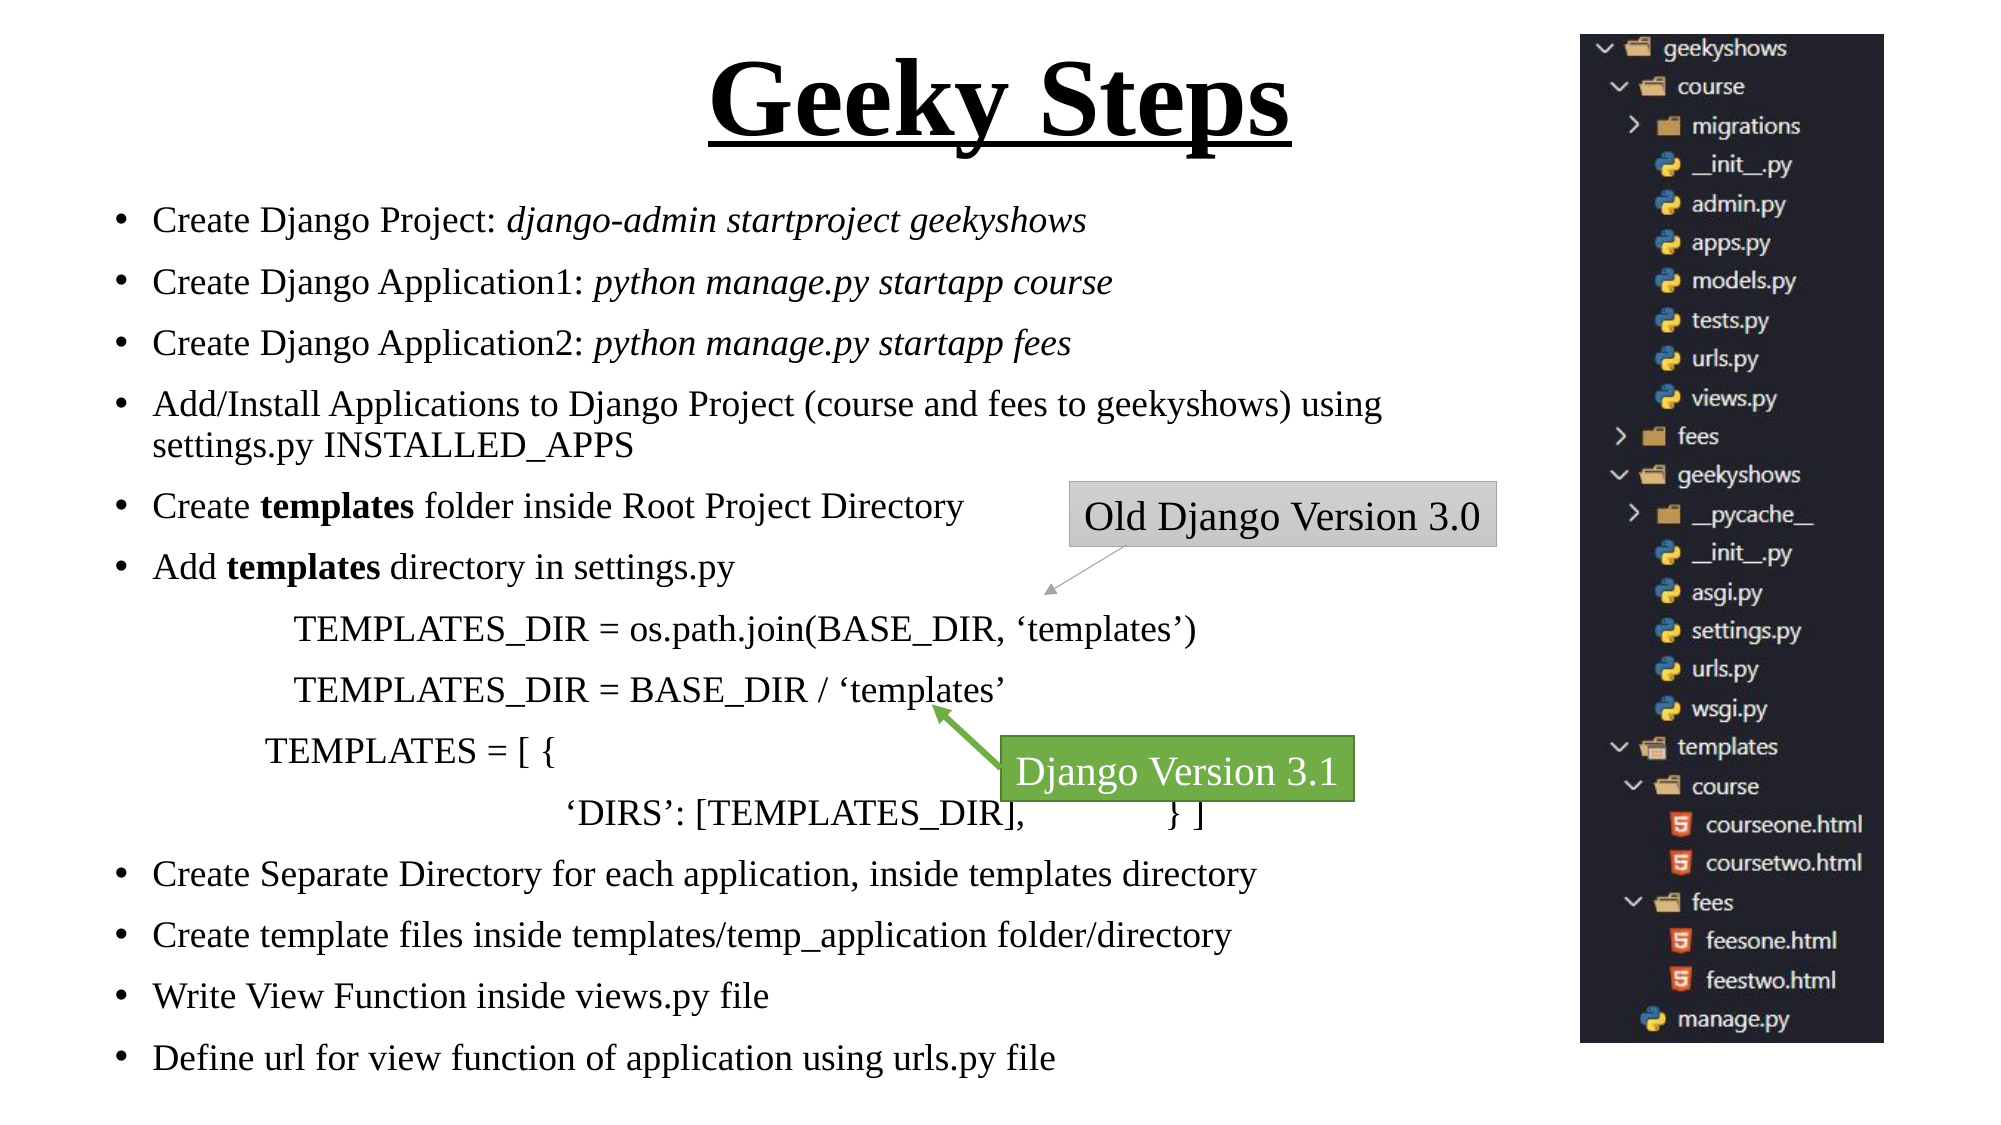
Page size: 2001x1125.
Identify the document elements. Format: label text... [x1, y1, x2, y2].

text_box Django Version 3.1 [1000, 735, 1355, 802]
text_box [1043, 544, 1127, 595]
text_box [931, 704, 1000, 769]
text_box Old Django Version 3.0 [1069, 481, 1497, 547]
list Create Django Project: django-admin startproject geekyshows Create Django Application1: python manage.py startapp course Create Django Application2: python manage.py startapp fees Add/Install Applications to Django Project (course and fees to geekyshows) using settings.py INSTALLED_APPS Create templates folder inside Root Project Directory Add templates directory in settings.py TEMPLATES_DIR = os.path.join(BASE_DIR, ‘templates’) TEMPLATES_DIR = BASE_DIR / ‘templates’ TEMPLATES = [ { ‘DIRS’: [TEMPLATES_DIR], } ] Create Separate Directory for each application, inside templates directory Create template files inside templates/temp_application folder/directory Write View Function inside views.py file Define url for view function of application using urls.py file [99, 193, 1545, 1090]
title Geeky Steps [99, 5, 1900, 193]
picture [1580, 34, 1884, 1044]
